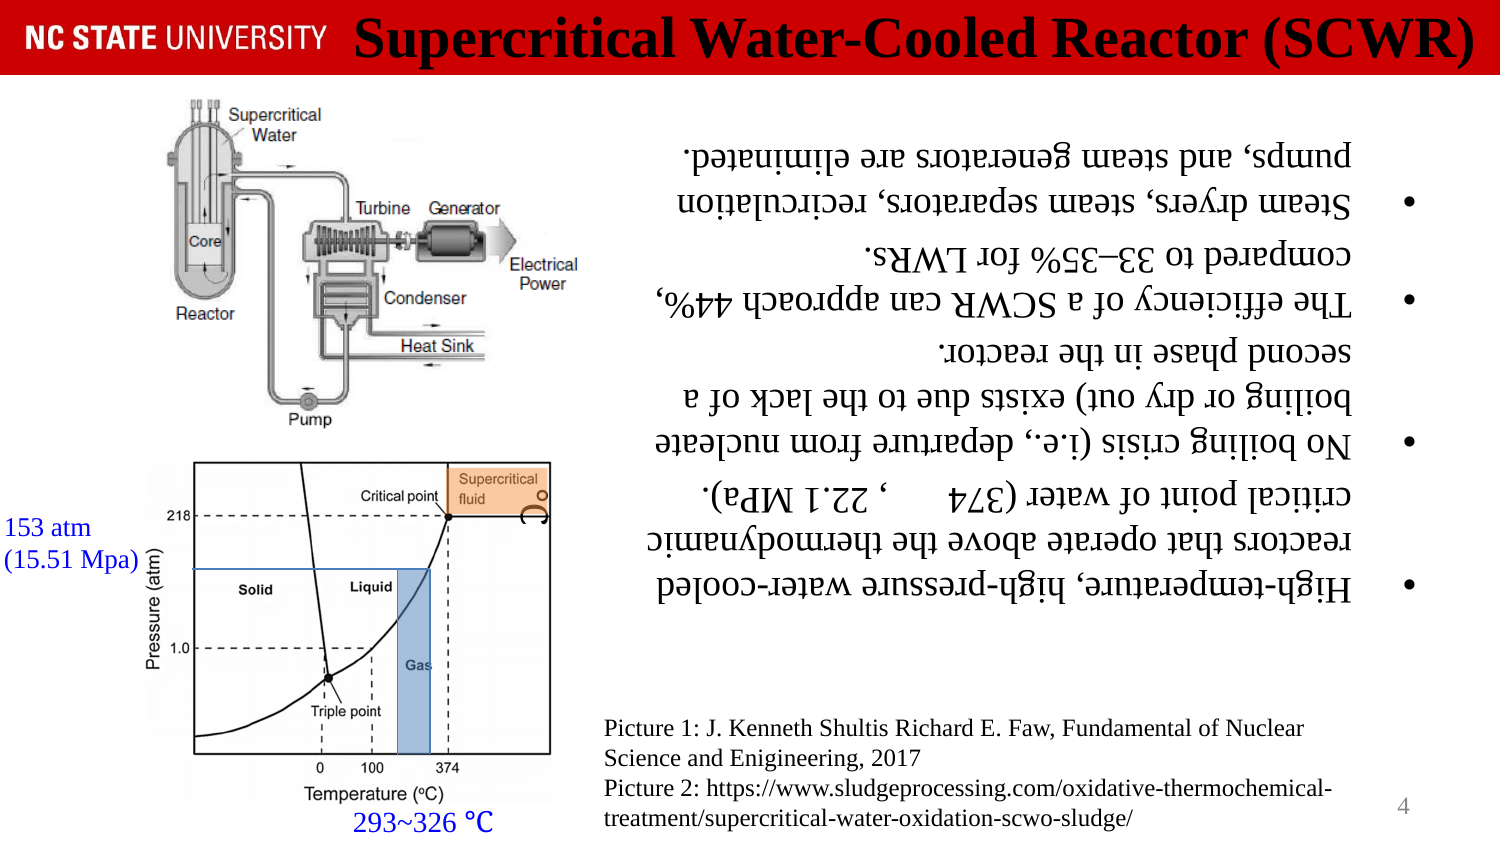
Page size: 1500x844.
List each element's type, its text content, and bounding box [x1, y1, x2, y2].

slide_number 4 [1384, 782, 1425, 827]
text_box Picture 1: J. Kenneth Shultis Richard E. Faw, Fundamental of Nuclear Science and Enigineering, 2017 Picture 2: https://www.sludgeprocessing.com/oxidative-thermochemical-treatment/supercritical-water-oxidation-scwo-sludge/ [588, 703, 1384, 839]
text_box 153 atm (15.51 Mpa) [0, 501, 122, 582]
title Supercritical Water-Cooled Reactor (SCWR) [240, 0, 1500, 104]
picture [0, 0, 240, 75]
picture [128, 78, 590, 805]
list High-temperature, high-pressure water-cooled reactors that operate above the thermodynamic critical point of water (374 ℃, 22.1 MPa). No boiling crisis (i.e., departure from nucleate boiling or dry out) exists due to the lack of a second phase in the reactor. The efficiency of a SCWR can approach 44%, compared to 33–35% for LWRs. Steam dryers, steam separators, recirculation pumps, and steam generators are eliminated. [631, 111, 1443, 624]
text_box 293~326 ℃ [338, 812, 521, 844]
